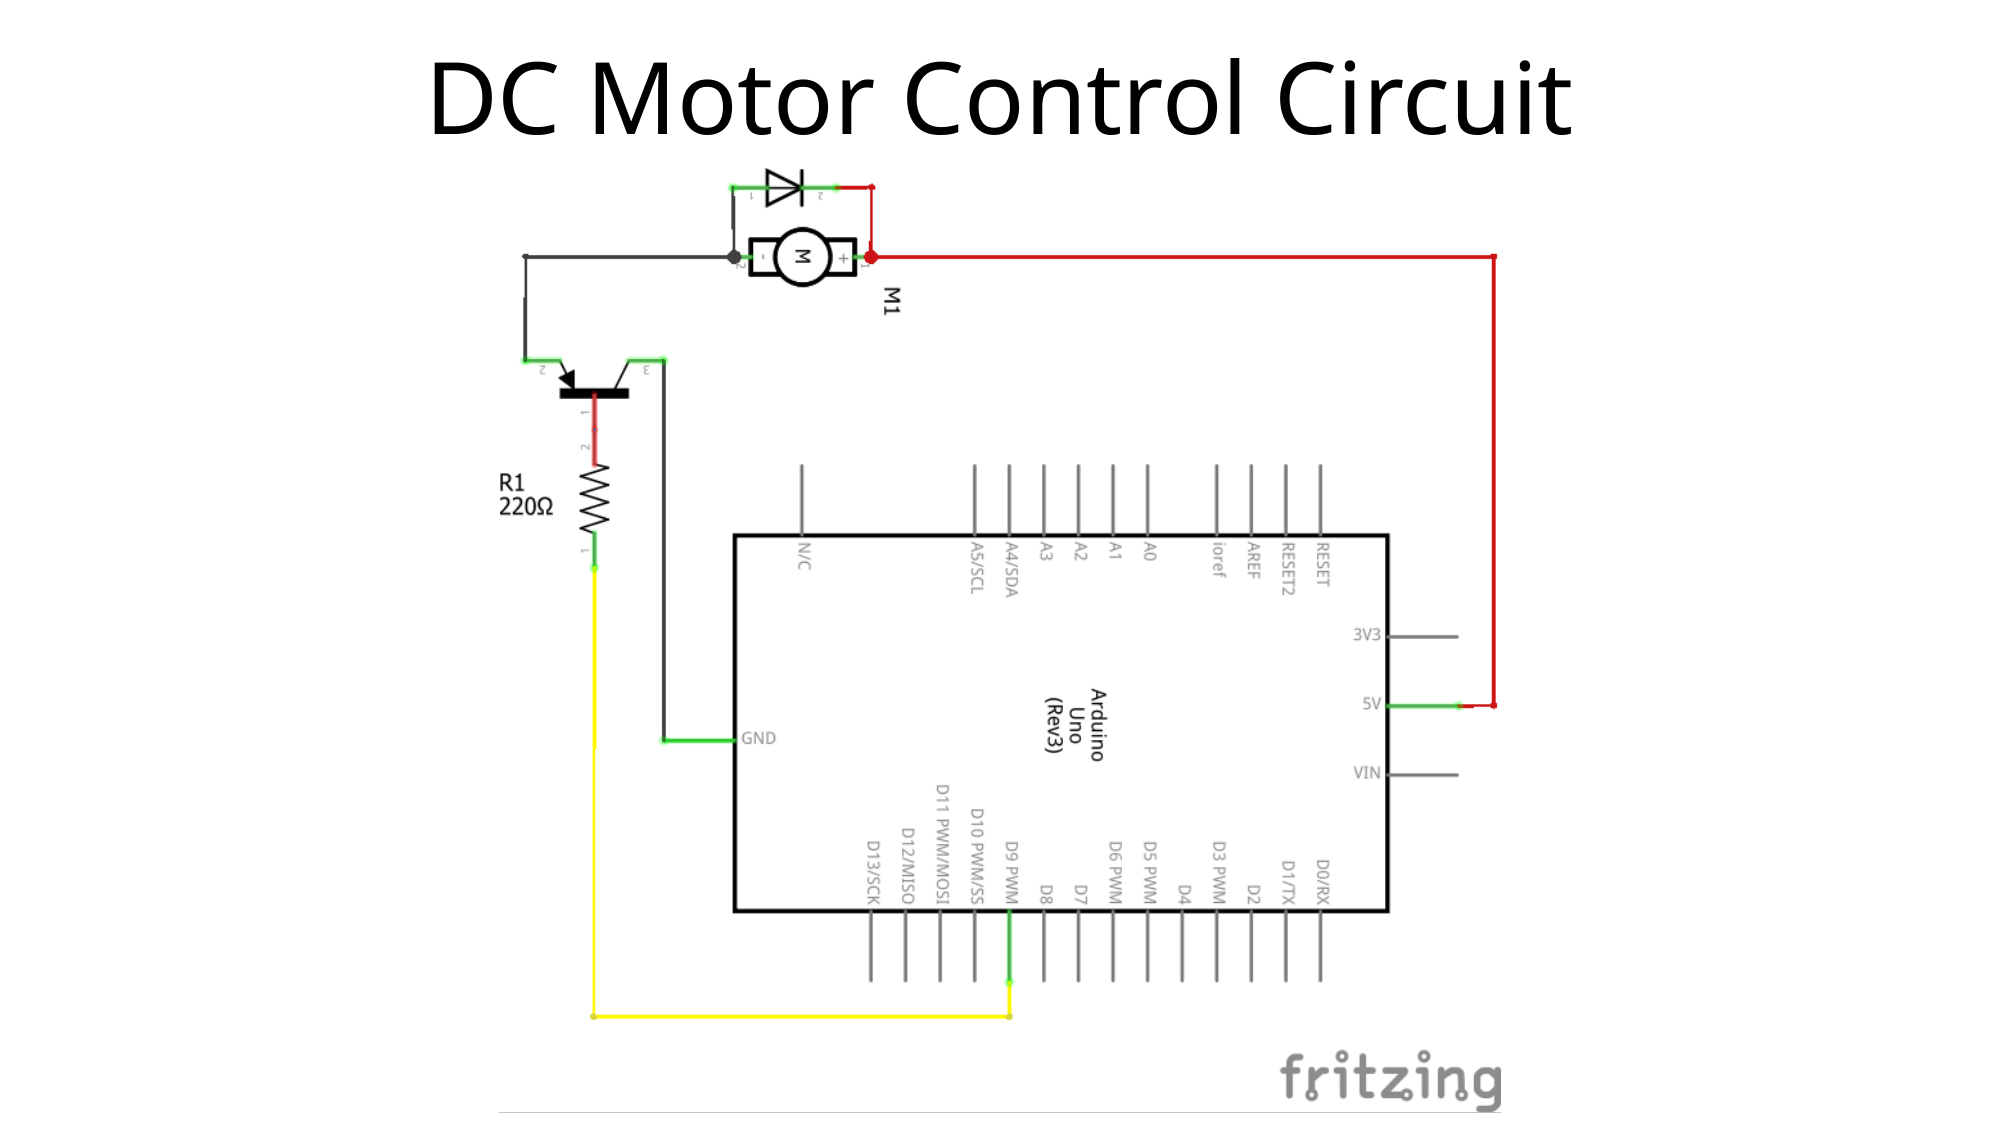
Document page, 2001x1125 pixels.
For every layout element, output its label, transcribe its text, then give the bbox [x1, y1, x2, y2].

title DC Motor Control Circuit [99, 45, 1900, 160]
picture [499, 168, 1501, 1115]
